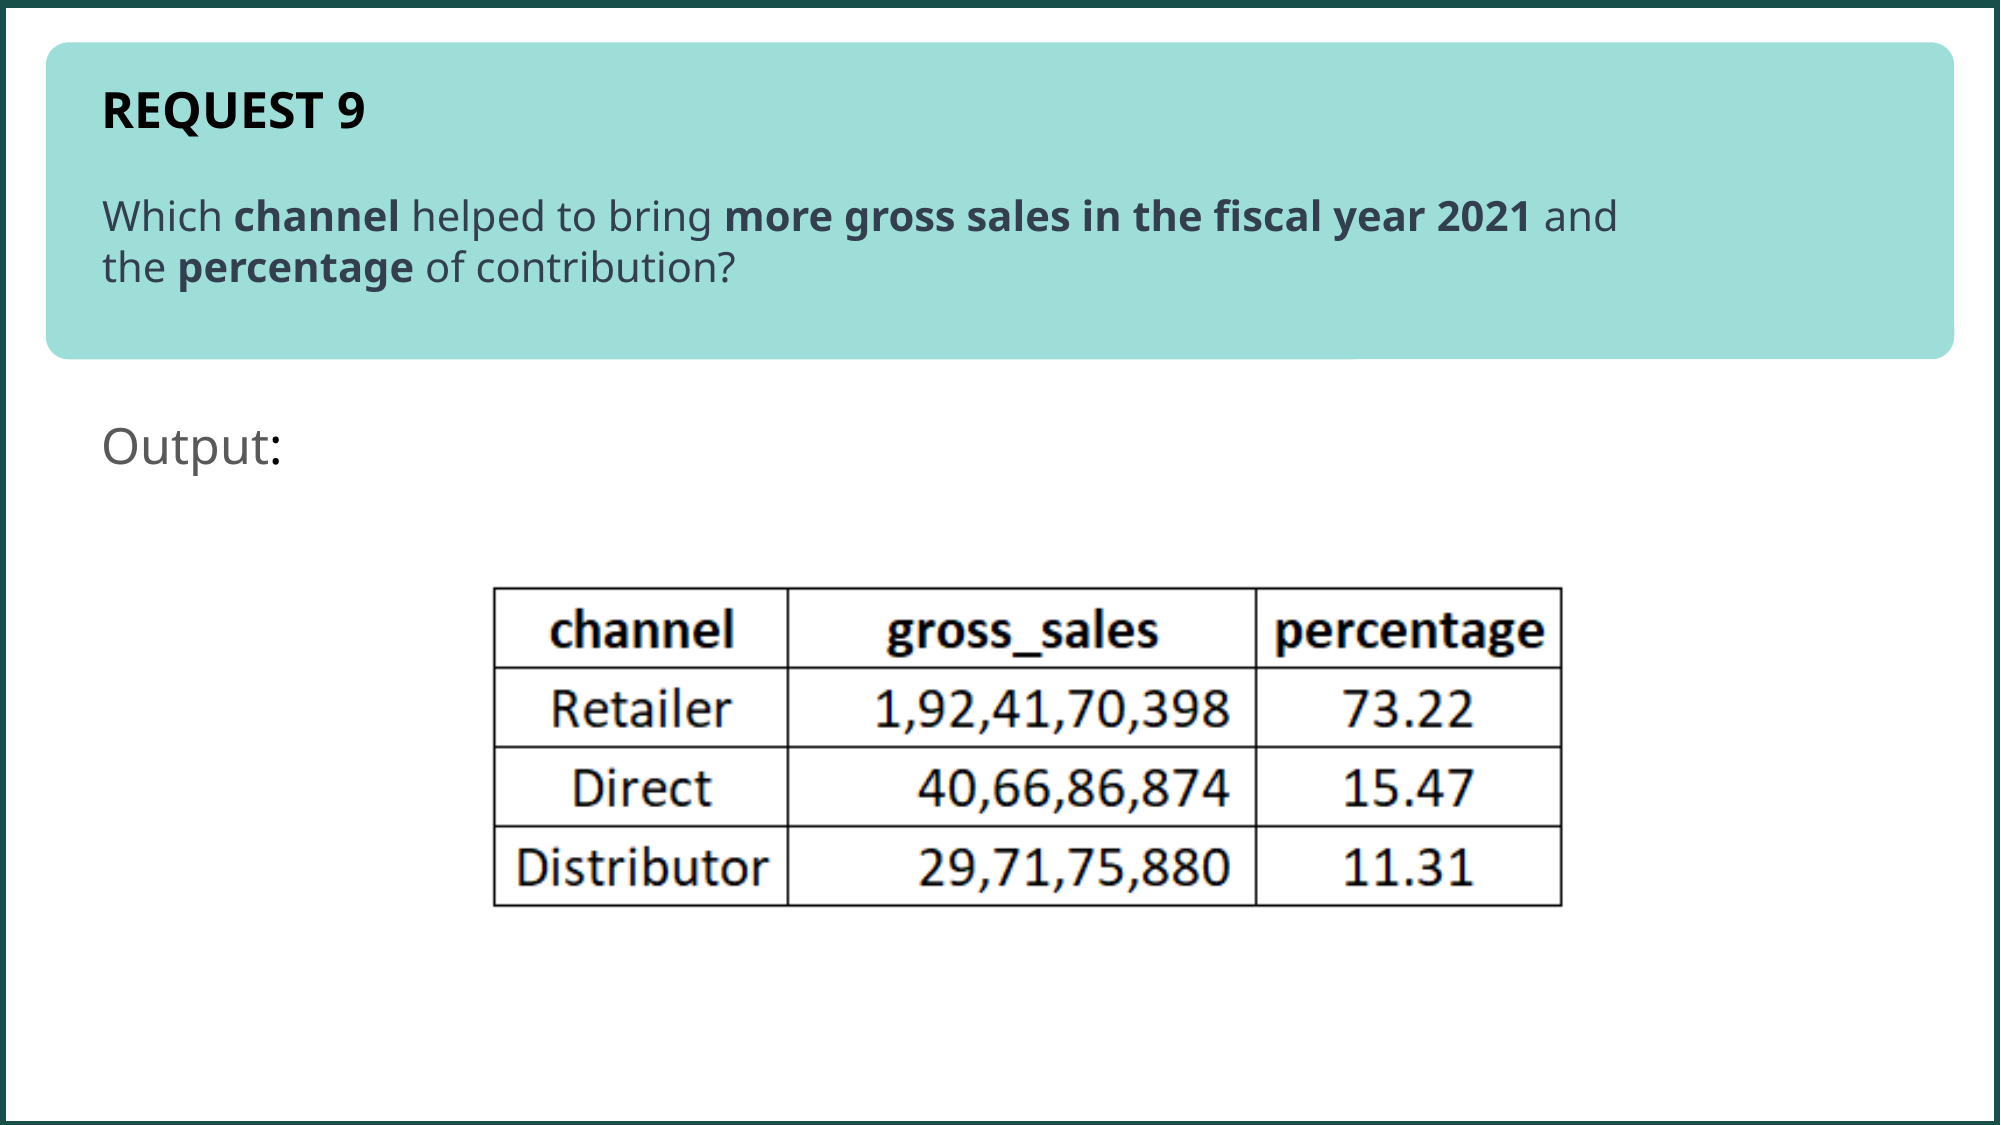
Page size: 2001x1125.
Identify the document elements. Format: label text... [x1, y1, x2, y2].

text_box Output: [87, 407, 1765, 483]
text_box [0, 1, 2000, 1125]
picture [431, 525, 1612, 961]
